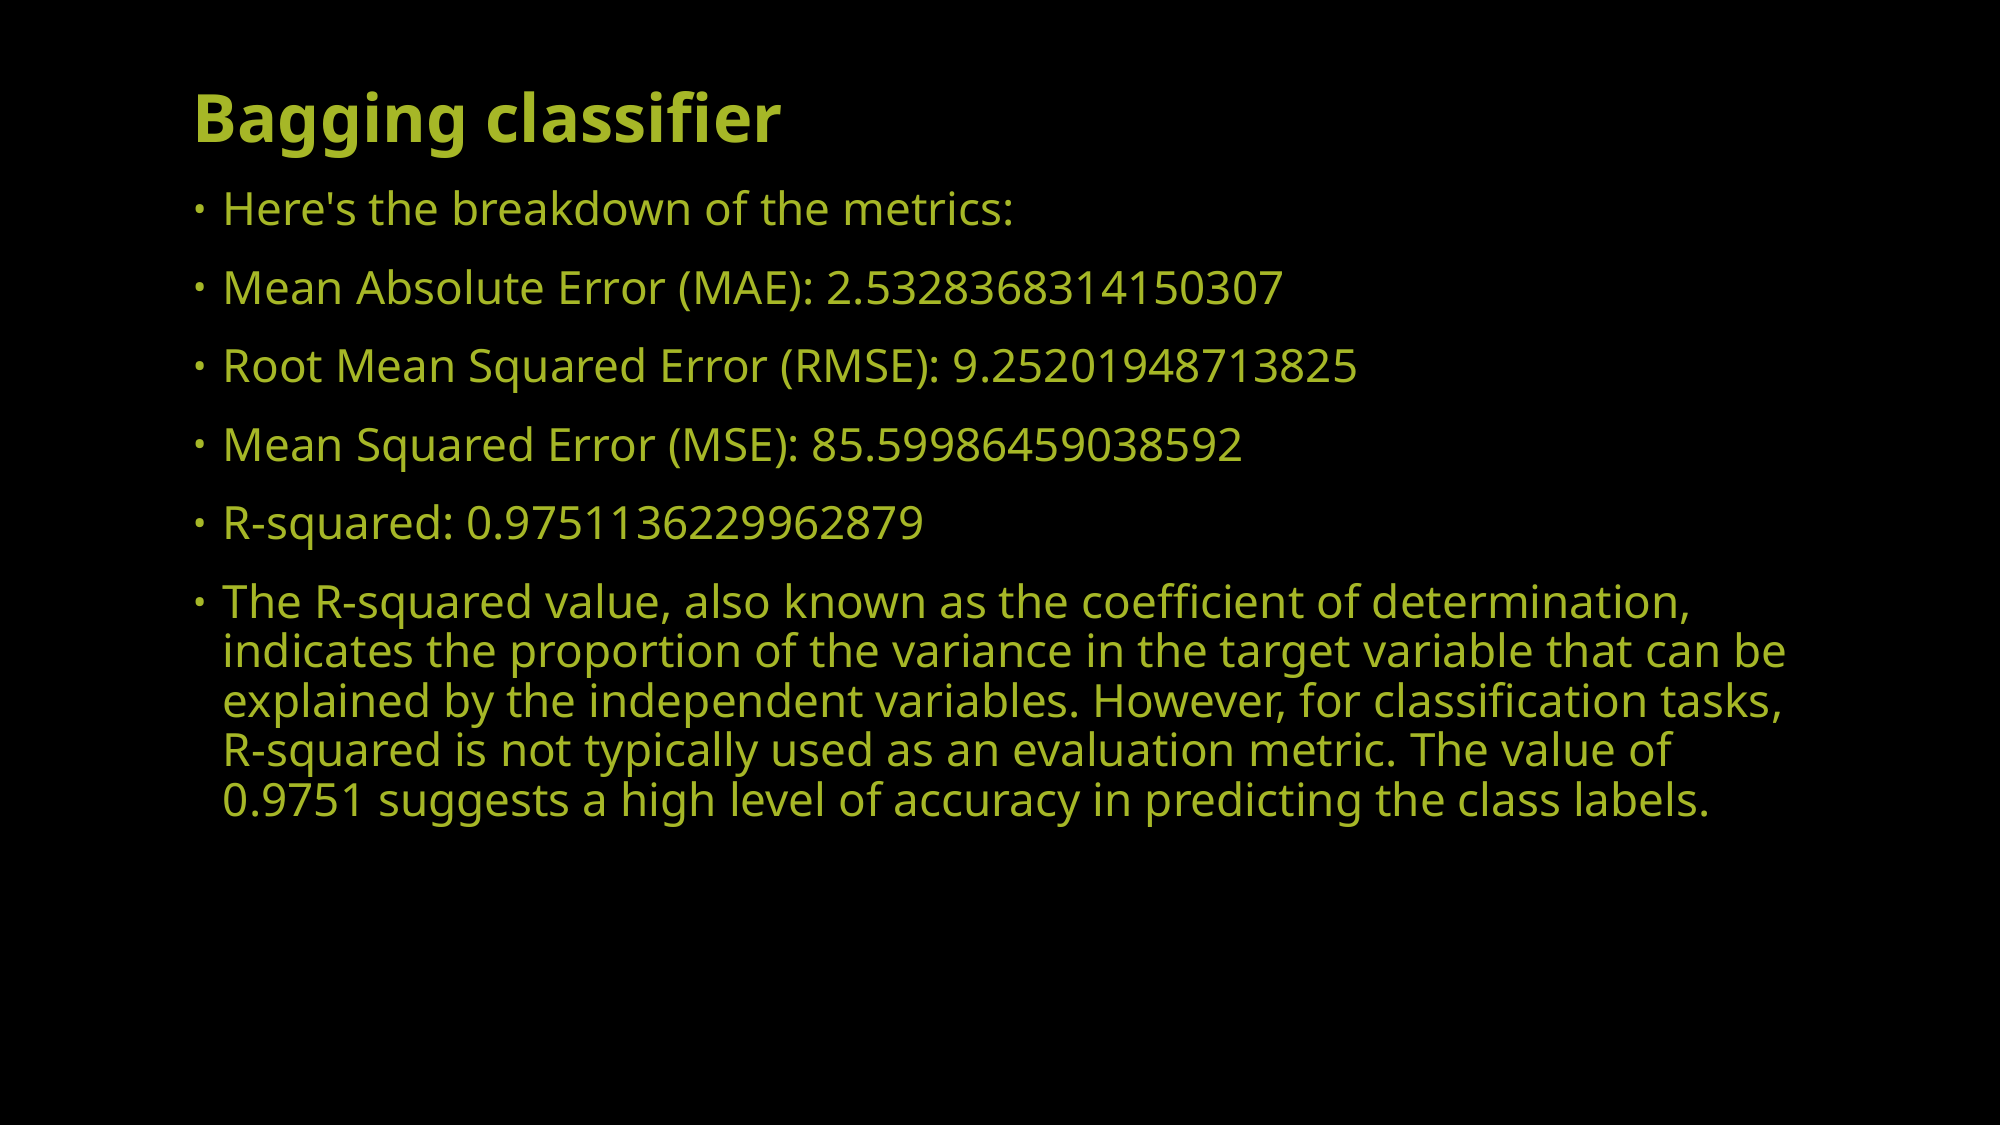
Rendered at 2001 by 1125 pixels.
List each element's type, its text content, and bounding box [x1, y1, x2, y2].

list Bagging classifier Here's the breakdown of the metrics: Mean Absolute Error (MAE): 2.5328368314150307 Root Mean Squared Error (RMSE): 9.25201948713825 Mean Squared Error (MSE): 85.59986459038592 R-squared: 0.9751136229962879 The R-squared value, also known as the coefficient of determination, indicates the proportion of the variance in the target variable that can be explained by the independent variables. However, for classification tasks, R-squared is not typically used as an evaluation metric. The value of 0.9751 suggests a high level of accuracy in predicting the class labels. [170, 77, 1807, 1000]
